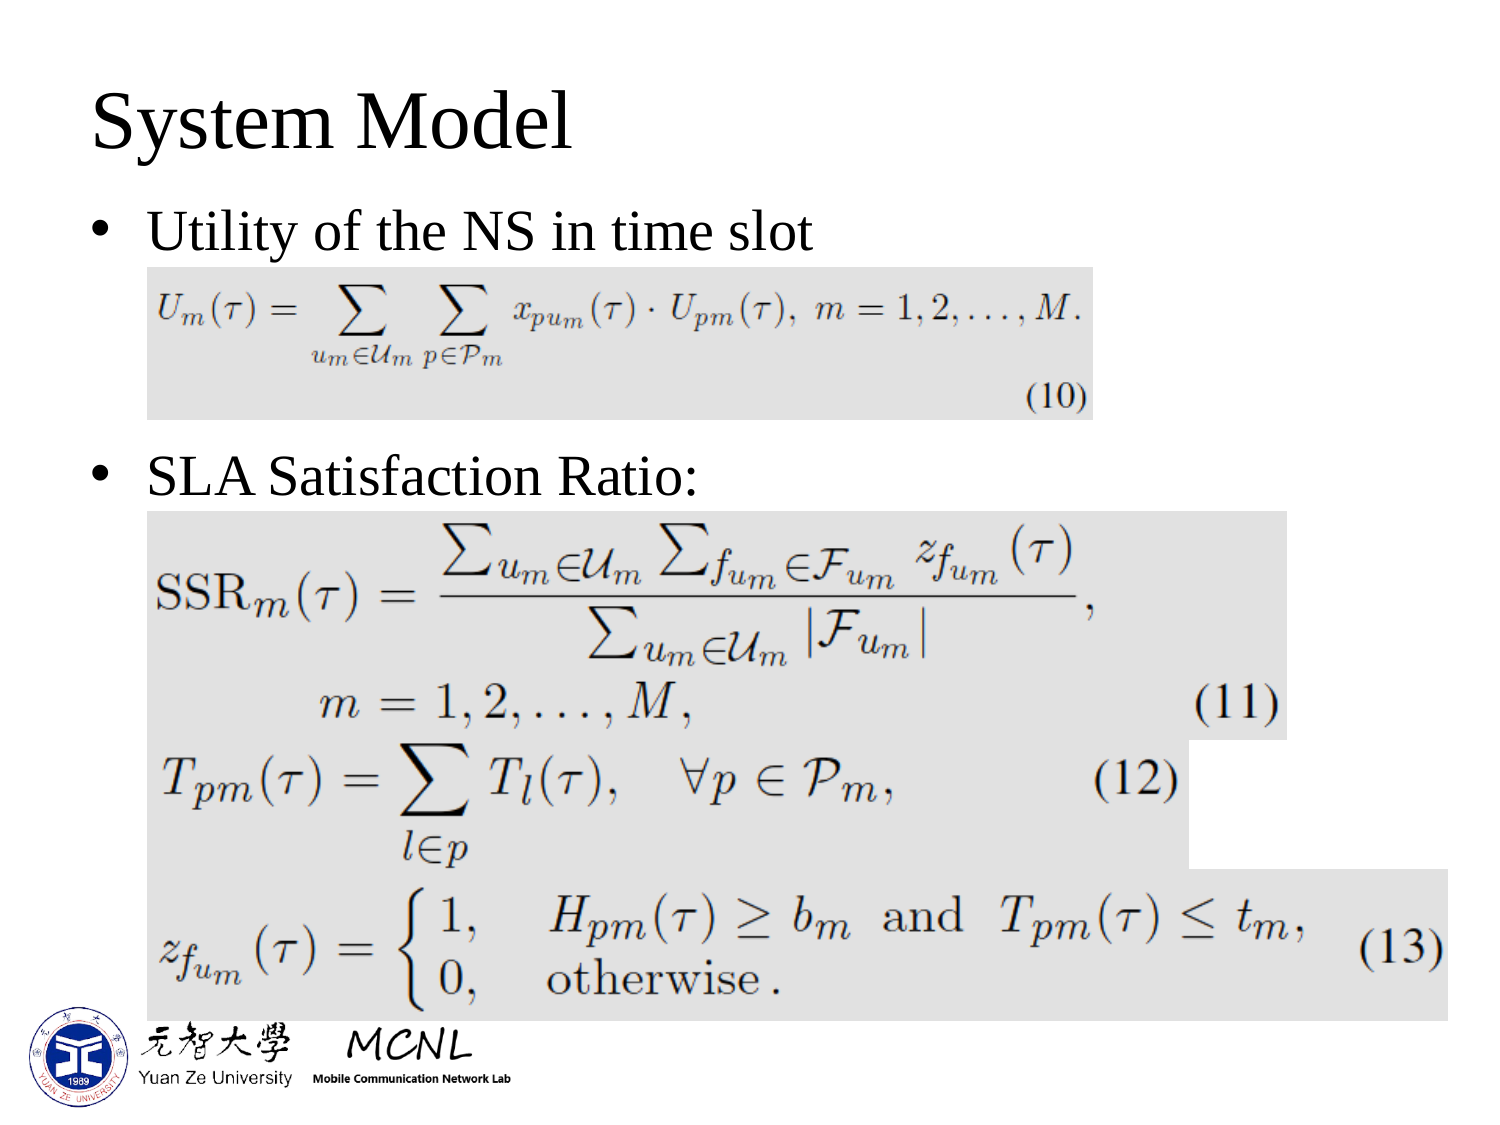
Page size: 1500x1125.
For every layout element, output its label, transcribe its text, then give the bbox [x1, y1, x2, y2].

picture [17, 511, 1448, 1118]
title System Model [75, 45, 1425, 185]
picture [147, 266, 1093, 421]
